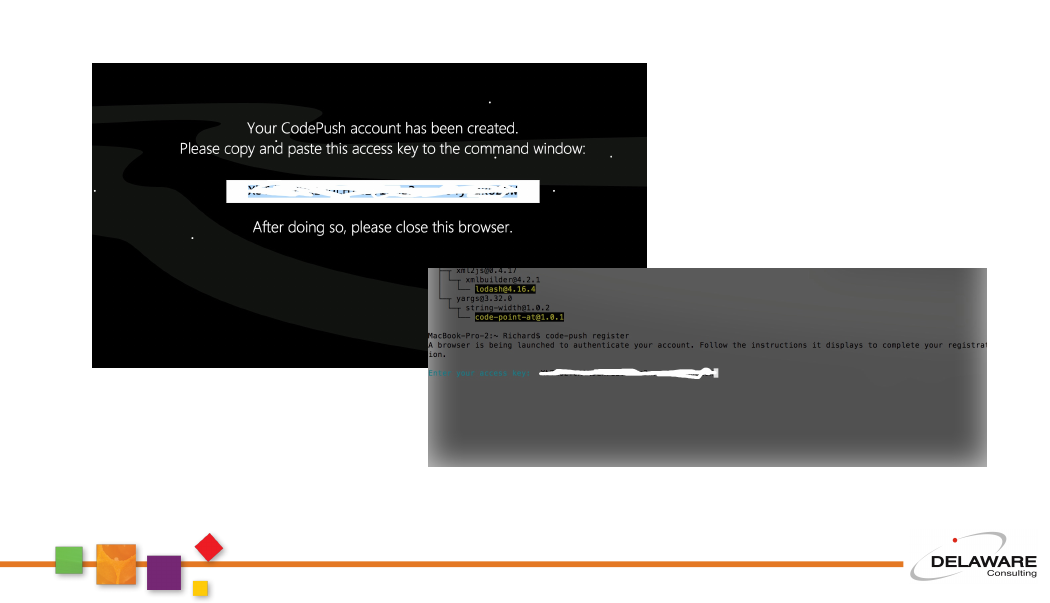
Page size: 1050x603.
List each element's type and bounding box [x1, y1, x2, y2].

picture [909, 529, 1038, 584]
picture [91, 63, 987, 468]
picture [41, 527, 242, 603]
